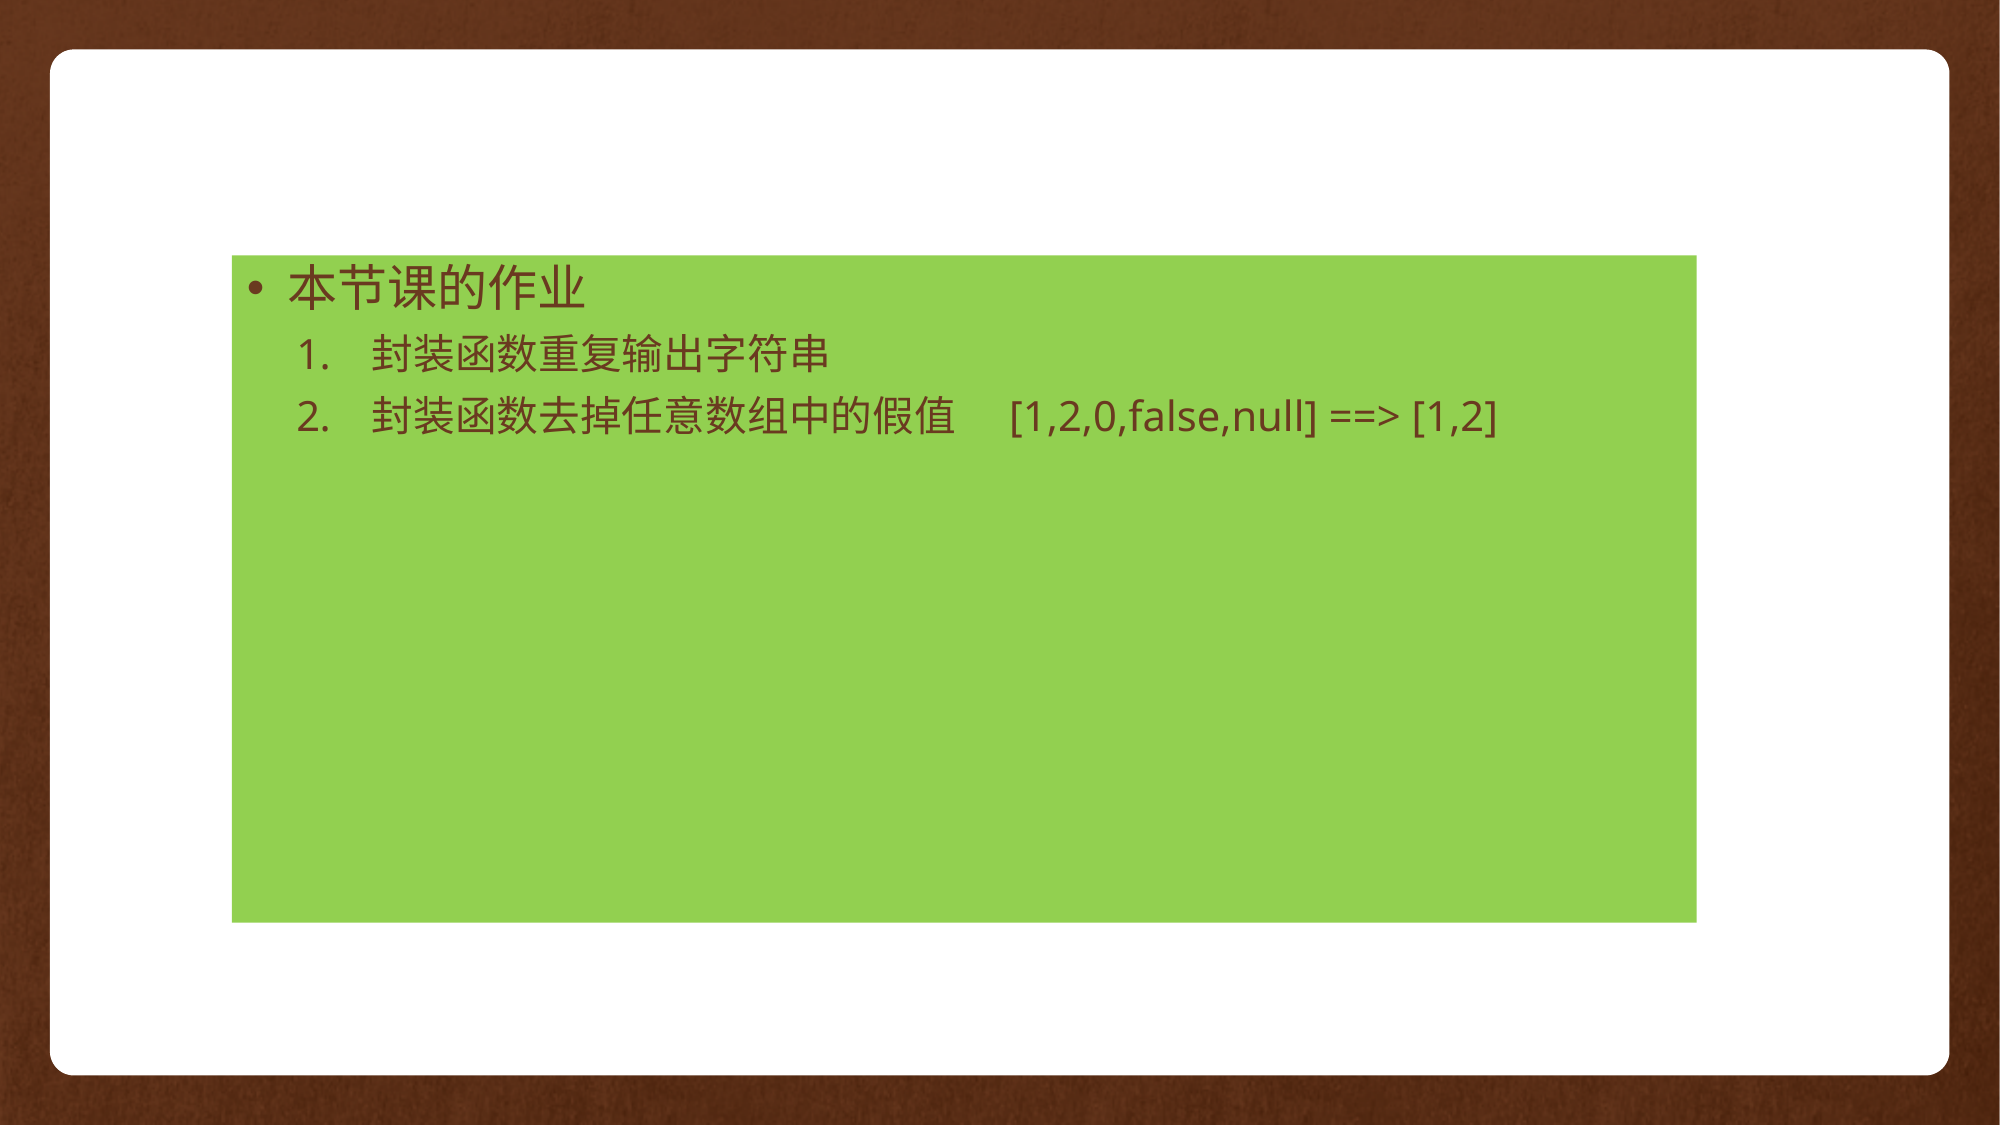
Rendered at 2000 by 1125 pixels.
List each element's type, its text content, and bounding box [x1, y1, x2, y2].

list 本节课的作业 封装函数重复输出字符串 封装函数去掉任意数组中的假值 [1,2,0,false,null] ==> [1,2] [231, 255, 1697, 923]
